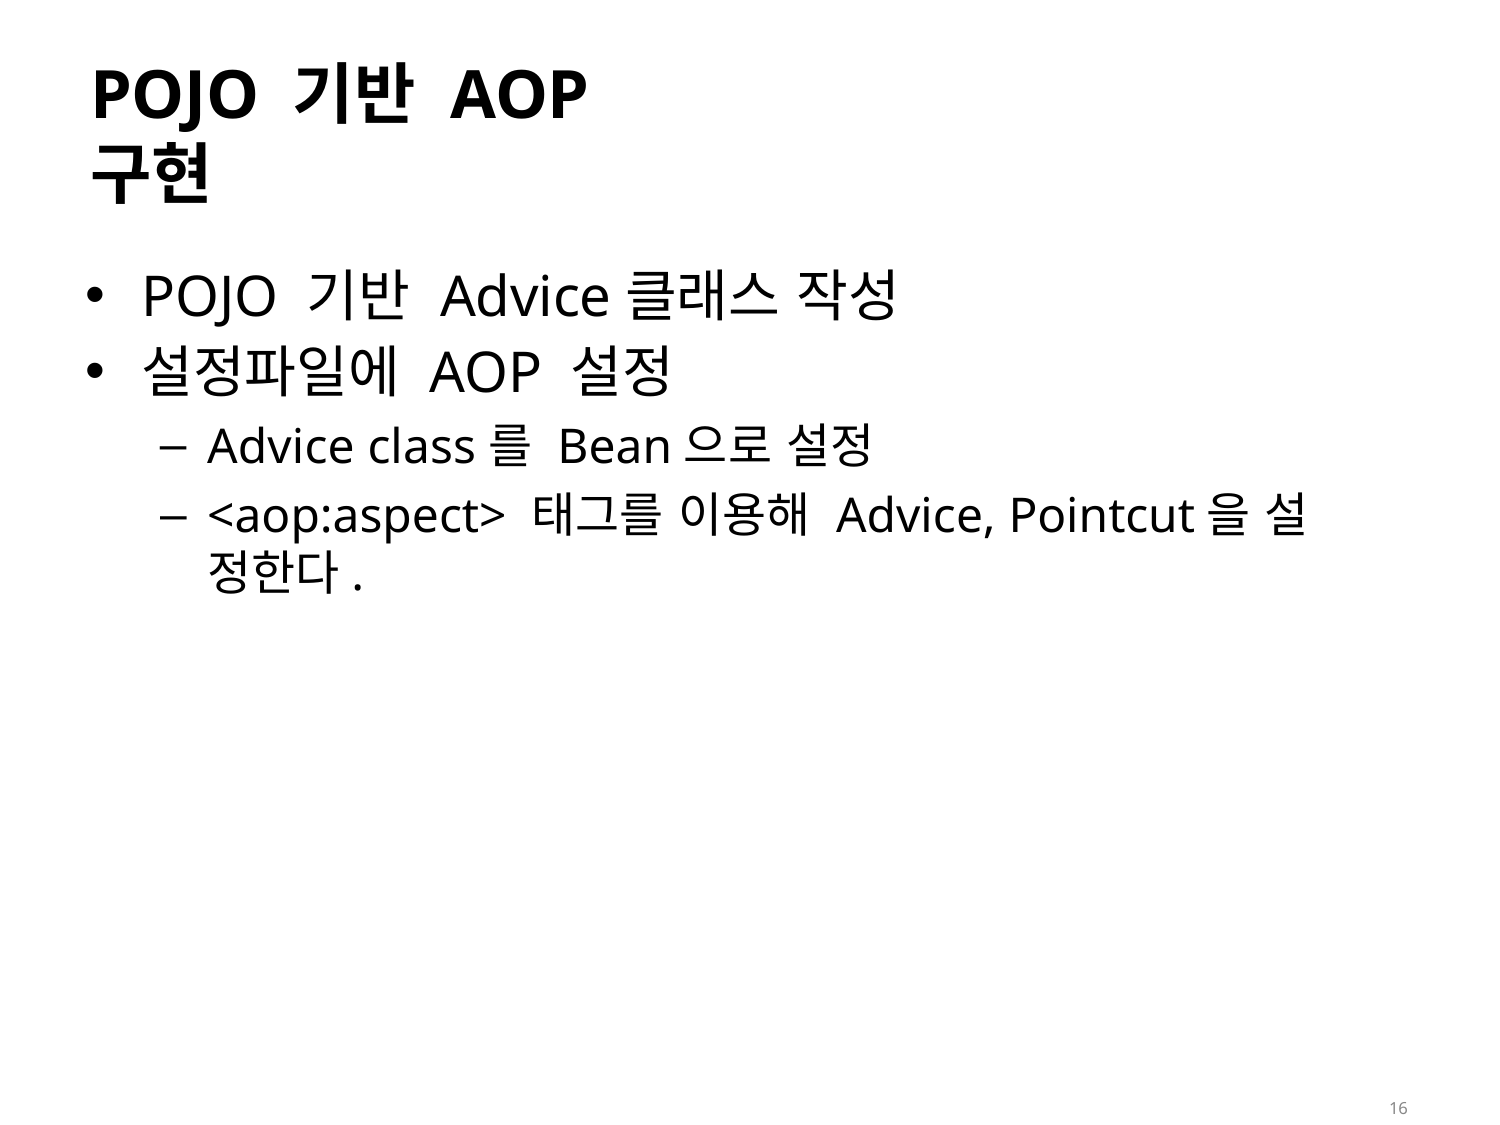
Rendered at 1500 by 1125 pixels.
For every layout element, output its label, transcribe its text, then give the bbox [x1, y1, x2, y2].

text_box POJO 기반 Advice클래스 작성 설정파일에 AOP 설정 Advice class를 Bean으로 설정 <aop:aspect> 태그를 이용해 Advice, Pointcut을 설 정한다. [83, 250, 1391, 600]
text_box 16 [1379, 1094, 1419, 1121]
title POJO 기반 AOP구현 [87, 49, 717, 240]
